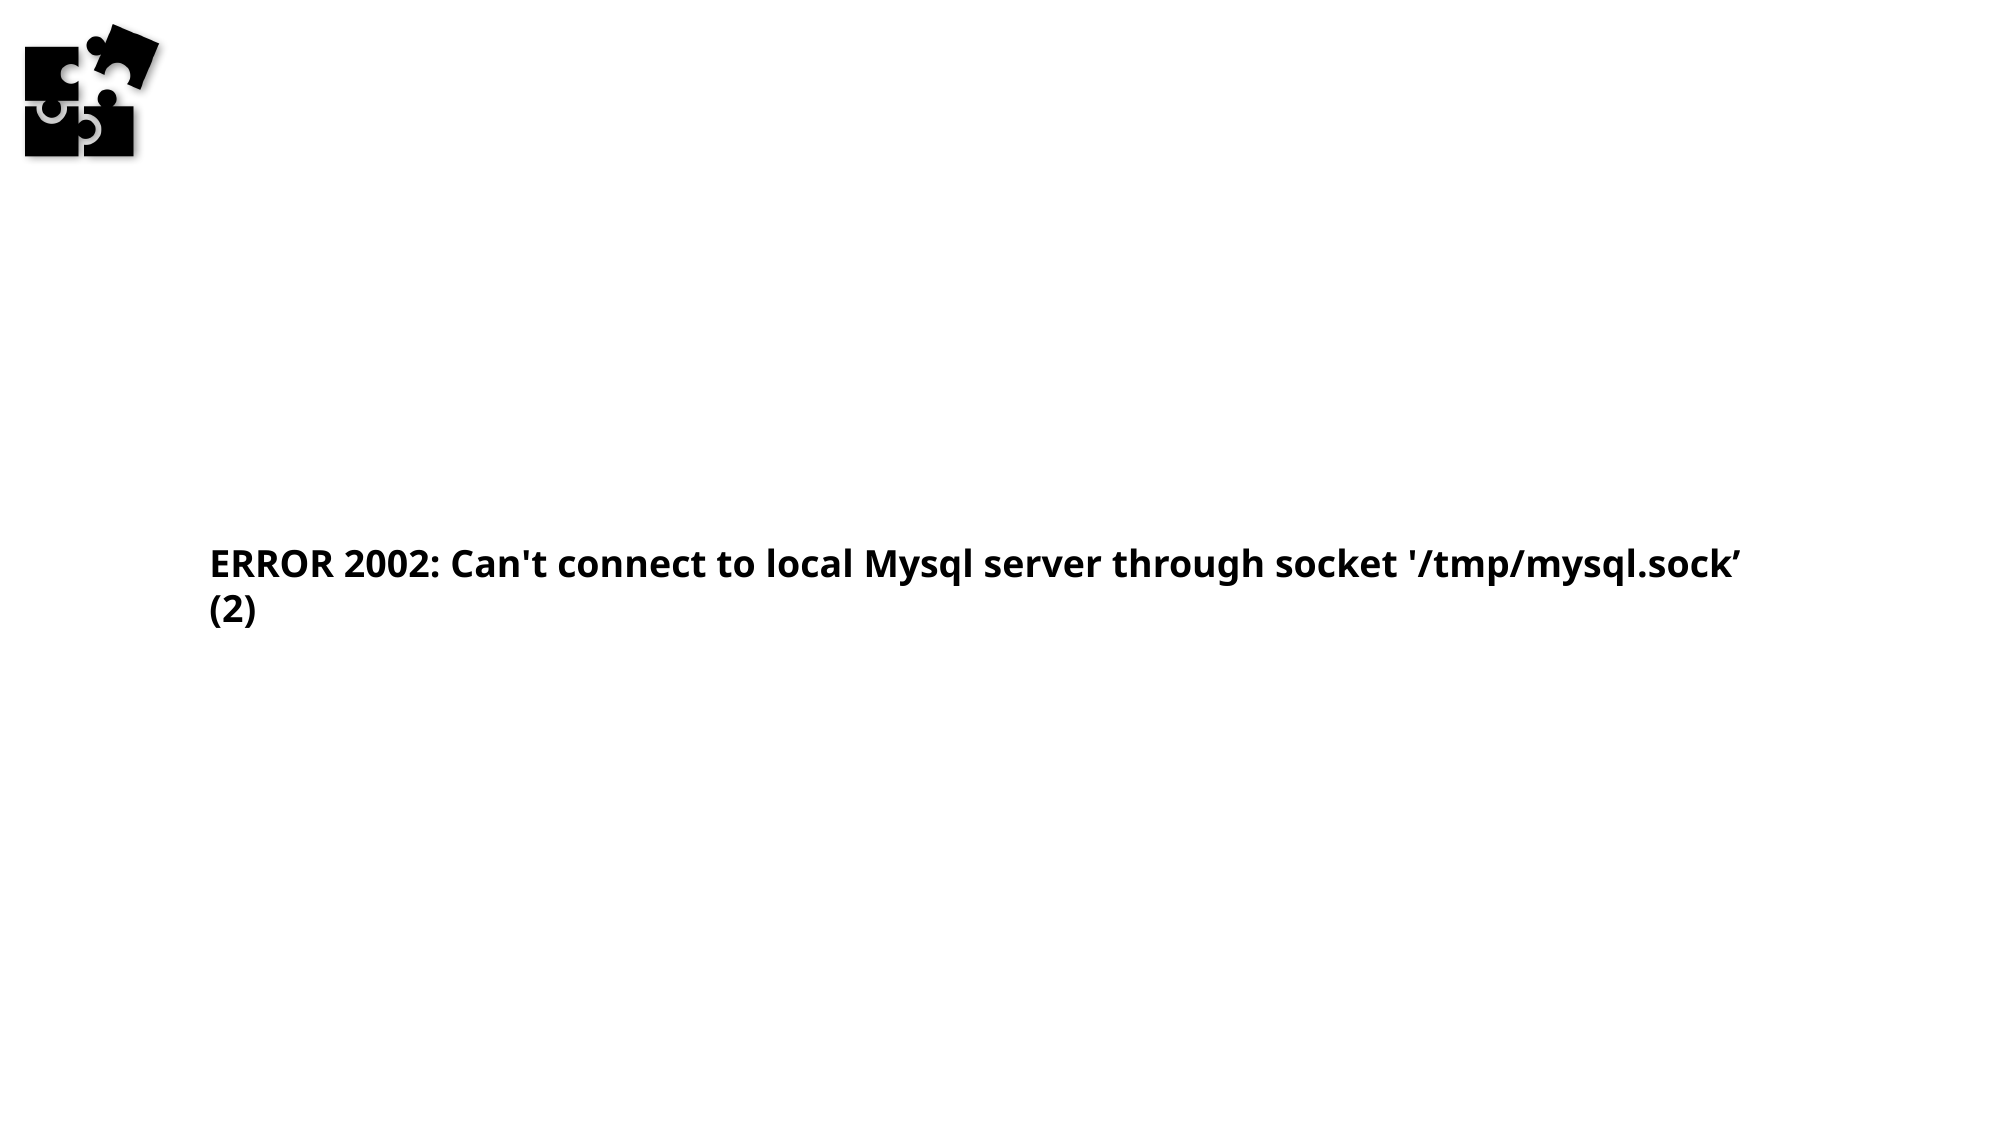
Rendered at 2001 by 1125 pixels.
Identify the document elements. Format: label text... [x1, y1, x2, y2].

picture [0, 0, 183, 183]
text_box ERROR 2002: Can't connect to local Mysql server through socket '/tmp/mysql.sock’ (2) [194, 532, 1806, 637]
